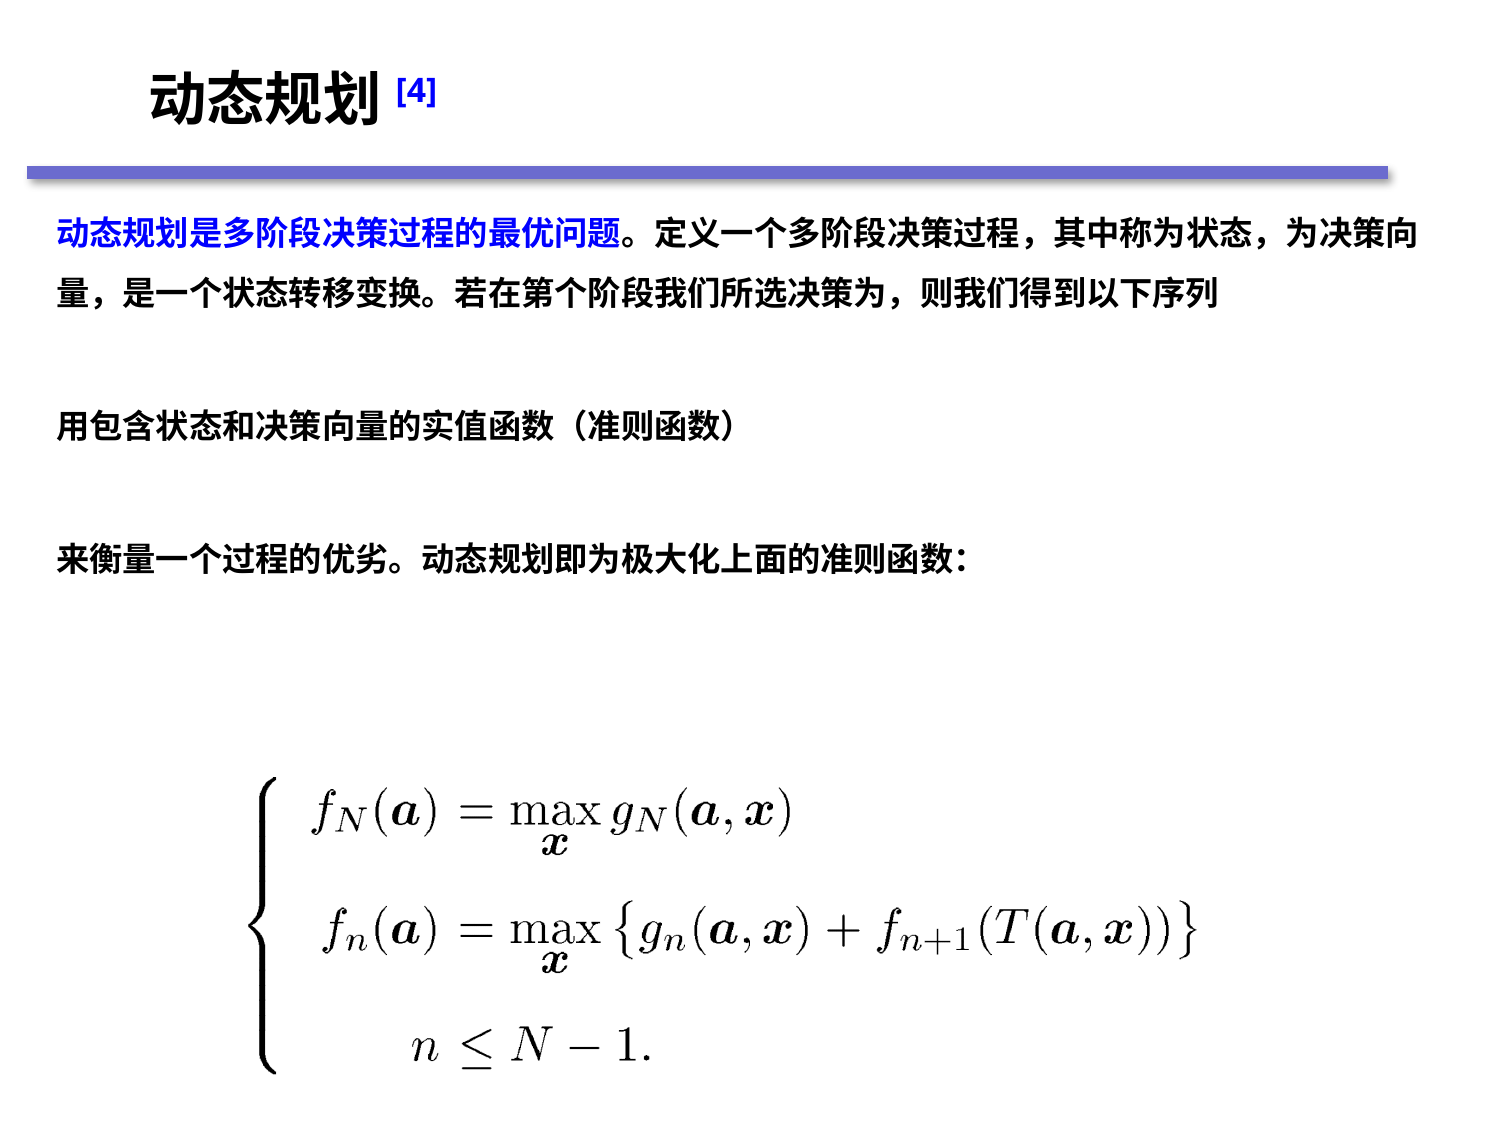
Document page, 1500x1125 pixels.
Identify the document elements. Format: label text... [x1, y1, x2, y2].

picture [235, 765, 1211, 1083]
text_box 动态规划[4] [133, 54, 453, 140]
